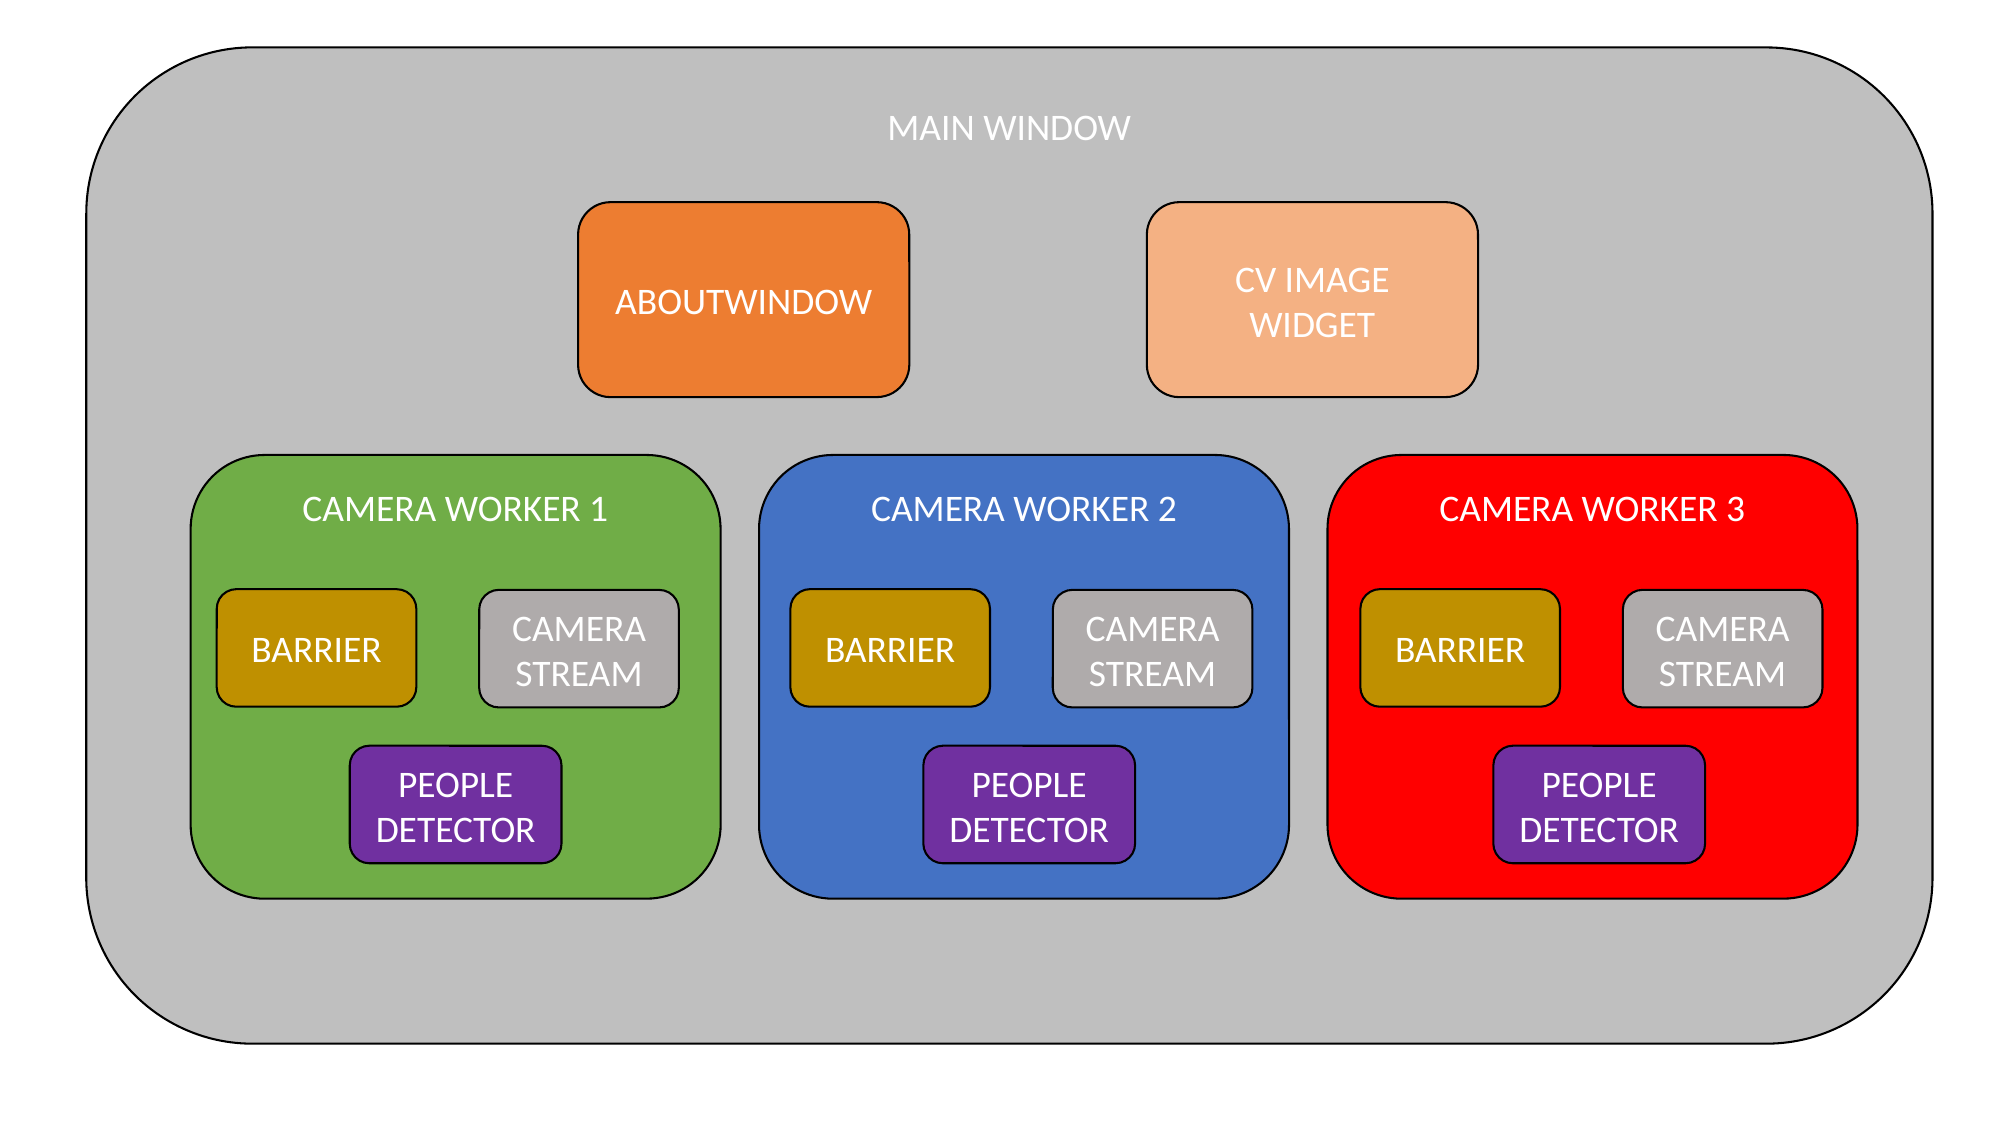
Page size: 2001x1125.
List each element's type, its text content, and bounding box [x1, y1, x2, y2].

text_box PEOPLE DETECTOR [348, 744, 563, 865]
text_box ABOUTWINDOW [577, 201, 911, 399]
text_box BARRIER [789, 588, 992, 708]
text_box PEOPLE DETECTOR [922, 744, 1137, 865]
text_box CAMERA WORKER 2 [758, 453, 1291, 900]
text_box CAMERA STREAM [478, 588, 680, 709]
text_box BARRIER [215, 588, 418, 708]
text_box CV IMAGE WIDGET [1145, 201, 1480, 399]
text_box BARRIER [1359, 588, 1562, 708]
text_box CAMERA WORKER 1 [189, 453, 722, 900]
text_box CAMERA STREAM [1051, 588, 1254, 709]
text_box CAMERA STREAM [1621, 588, 1824, 709]
text_box MAIN WINDOW [85, 46, 1934, 1045]
text_box PEOPLE DETECTOR [1492, 744, 1707, 865]
text_box CAMERA WORKER 3 [1326, 453, 1859, 900]
